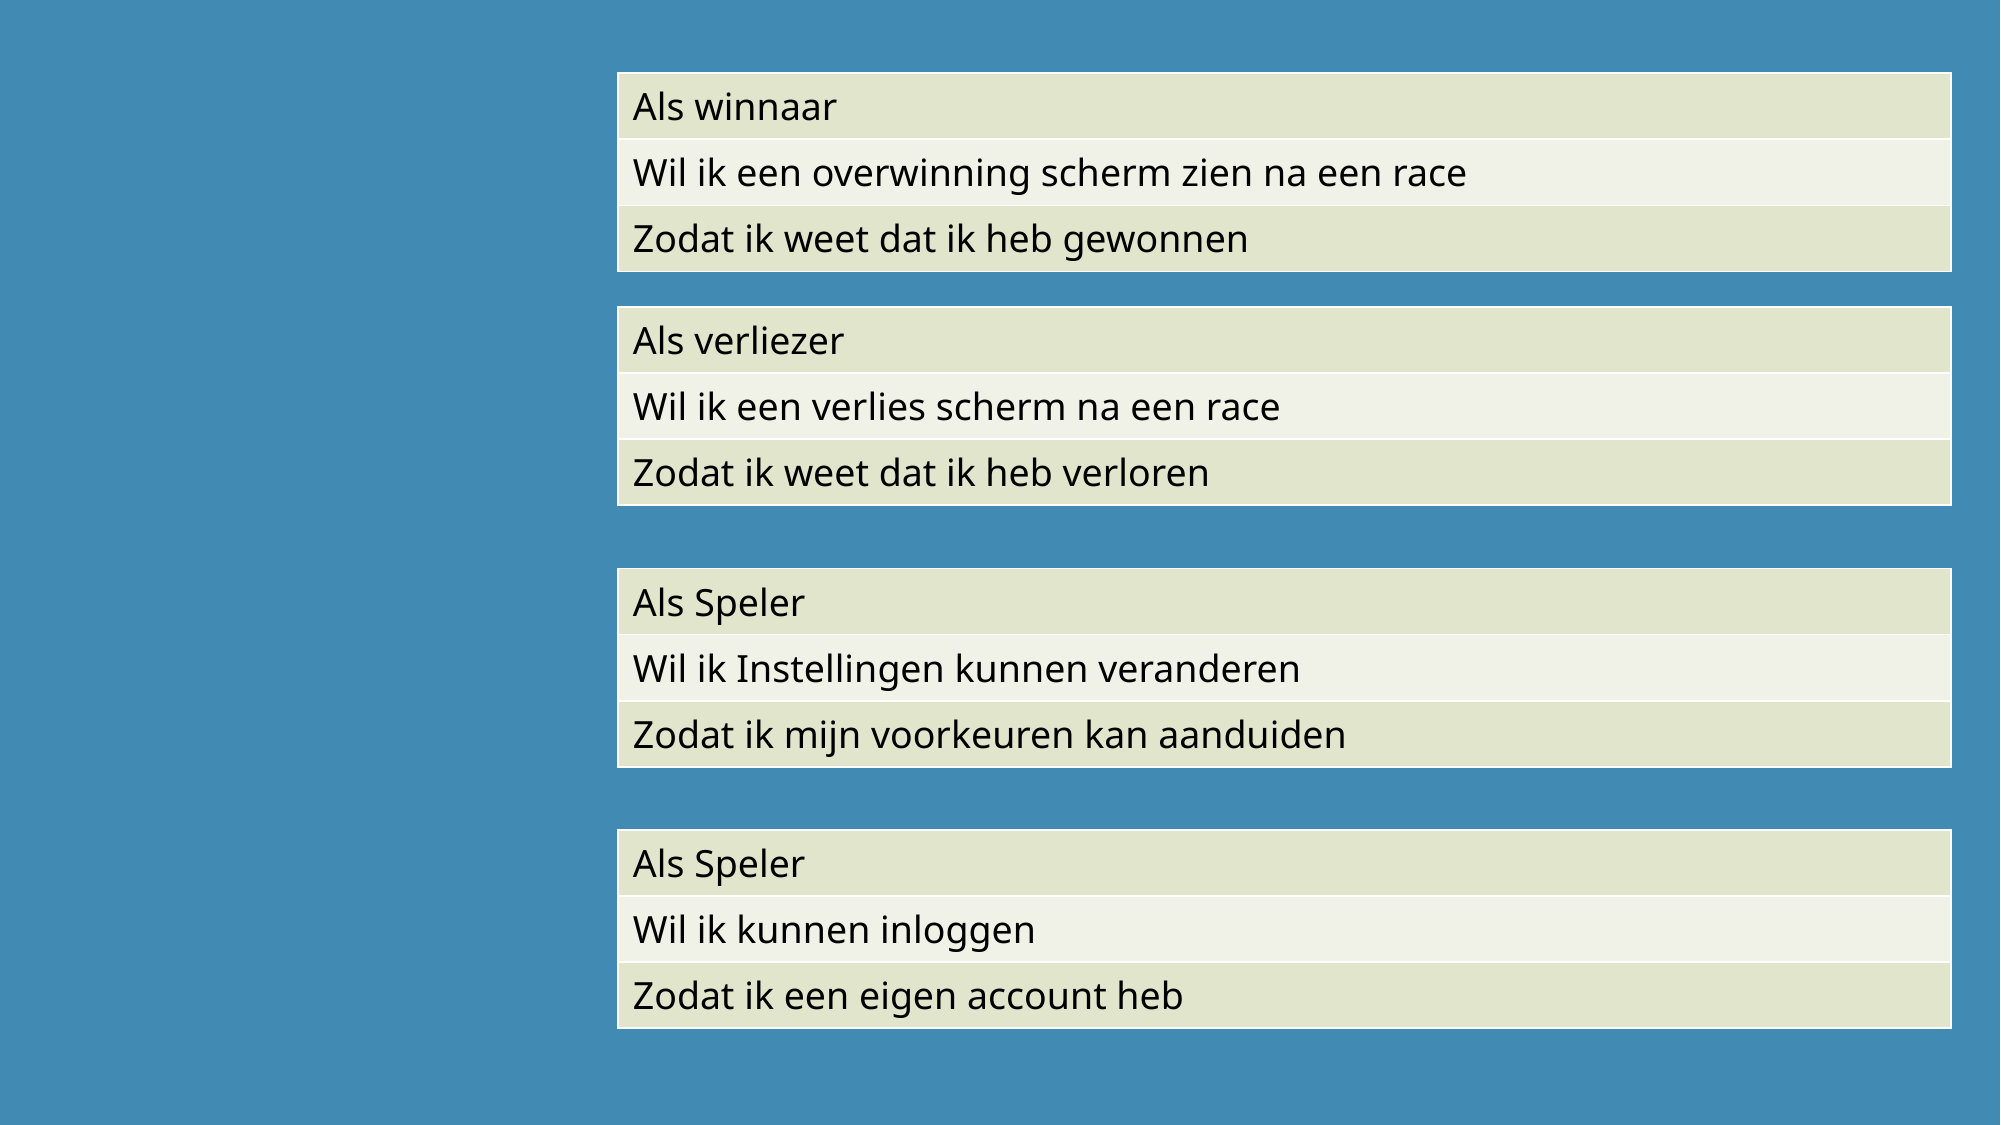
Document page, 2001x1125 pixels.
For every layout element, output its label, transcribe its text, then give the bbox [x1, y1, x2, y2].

table_cell Wil ik een overwinning scherm zien na een race [619, 140, 1950, 205]
table_cell Zodat ik weet dat ik heb verloren [619, 440, 1950, 504]
table_cell Wil ik Instellingen kunnen veranderen [619, 635, 1950, 700]
table_cell Zodat ik weet dat ik heb gewonnen [619, 206, 1950, 271]
table_header Als winnaar [619, 74, 1950, 138]
table_header Als verliezer [619, 308, 1950, 372]
table_header Als Speler [619, 569, 1950, 634]
table_cell Wil ik een verlies scherm na een race [619, 374, 1950, 438]
table_cell Wil ik kunnen inloggen [619, 897, 1950, 961]
table_header Als Speler [619, 831, 1950, 895]
table_cell Zodat ik een eigen account heb [619, 963, 1950, 1027]
table_cell Zodat ik mijn voorkeuren kan aanduiden [619, 702, 1950, 766]
